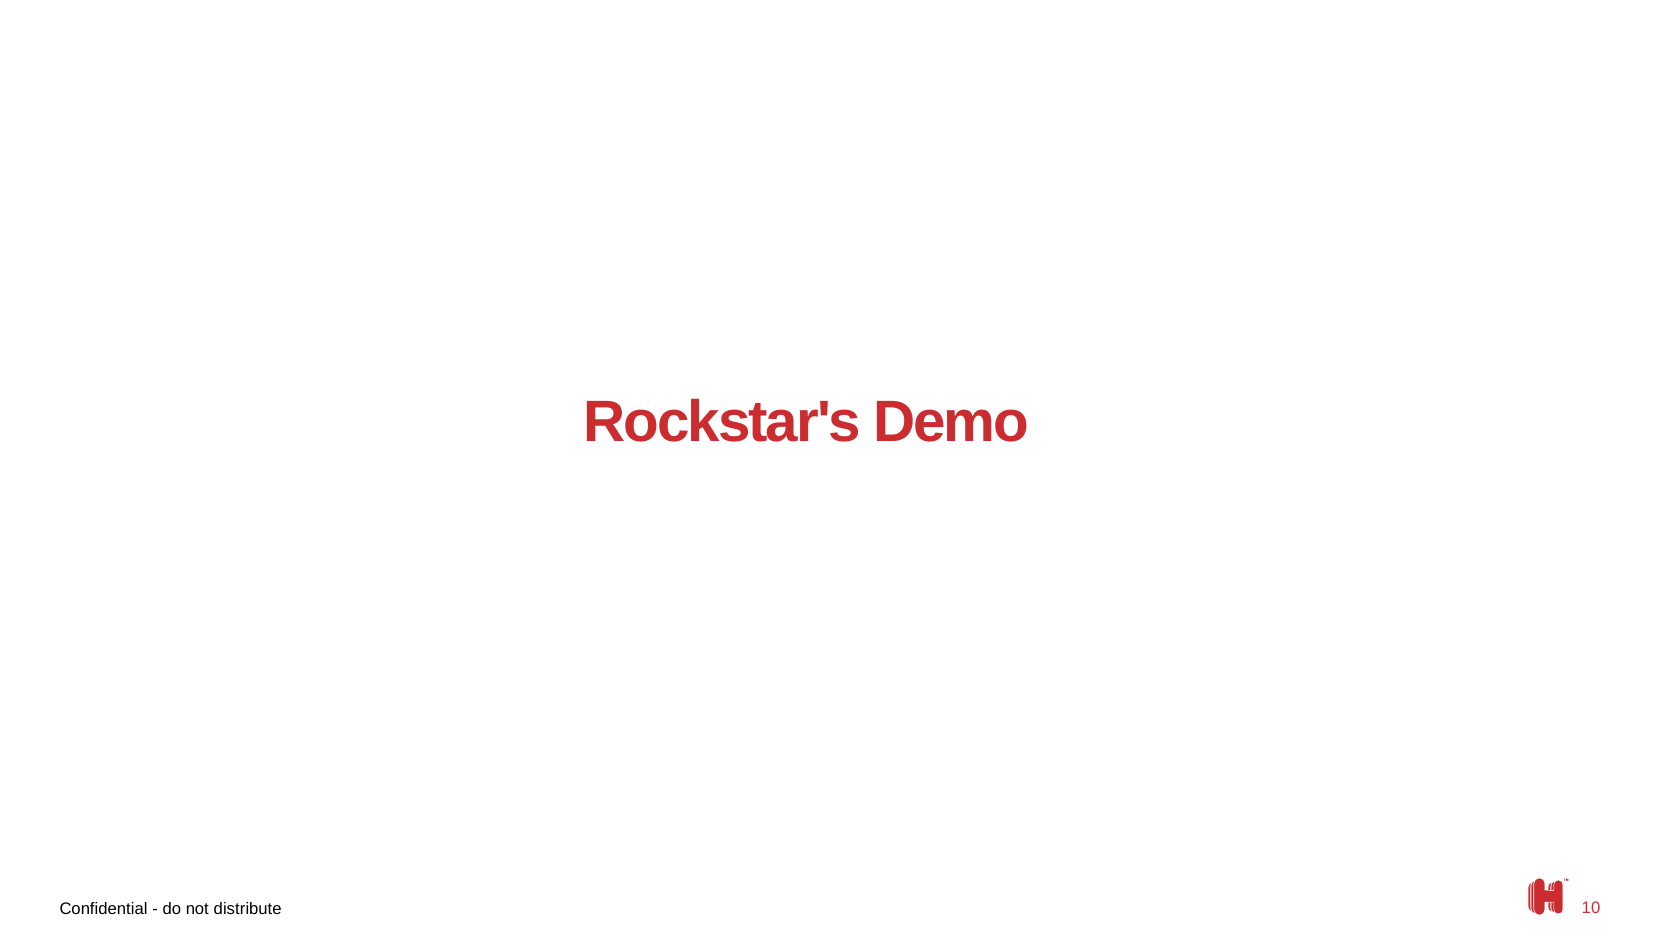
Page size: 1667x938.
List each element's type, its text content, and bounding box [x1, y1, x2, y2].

footer Confidential - do not distribute [59, 882, 1523, 919]
title Rockstar's Demo [583, 312, 1051, 462]
